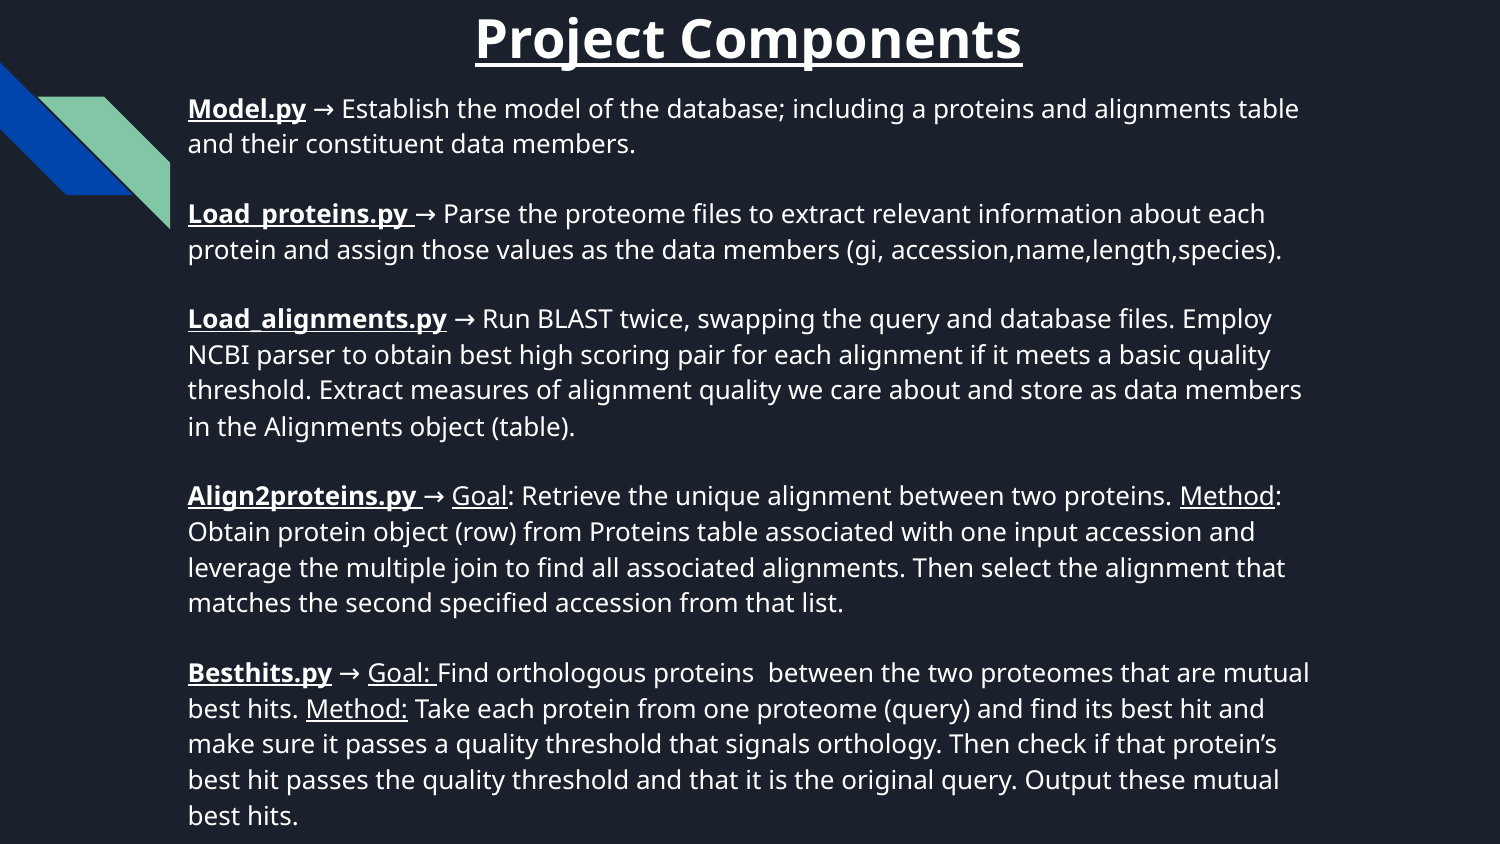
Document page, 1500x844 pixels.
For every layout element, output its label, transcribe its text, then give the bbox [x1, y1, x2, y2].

title Project Components [159, 0, 1491, 73]
list Model.py → Establish the model of the database; including a proteins and alignments table and their constituent data members. Load_proteins.py → Parse the proteome files to extract relevant information about each protein and assign those values as the data members (gi, accession,name,length,species). Load_alignments.py → Run BLAST twice, swapping the query and database files. Employ NCBI parser to obtain best high scoring pair for each alignment if it meets a basic quality threshold. Extract measures of alignment quality we care about and store as data members in the Alignments object (table). Align2proteins.py → Goal: Retrieve the unique alignment between two proteins. Method: Obtain protein object (row) from Proteins table associated with one input accession and leverage the multiple join to find all associated alignments. Then select the alignment that matches the second specified accession from that list. Besthits.py → Goal: Find orthologous proteins between the two proteomes that are mutual best hits. Method: Take each protein from one proteome (query) and find its best hit and make sure it passes a quality threshold that signals orthology. Then check if that protein’s best hit passes the quality threshold and that it is the original query. Output these mutual best hits. [172, 72, 1328, 658]
